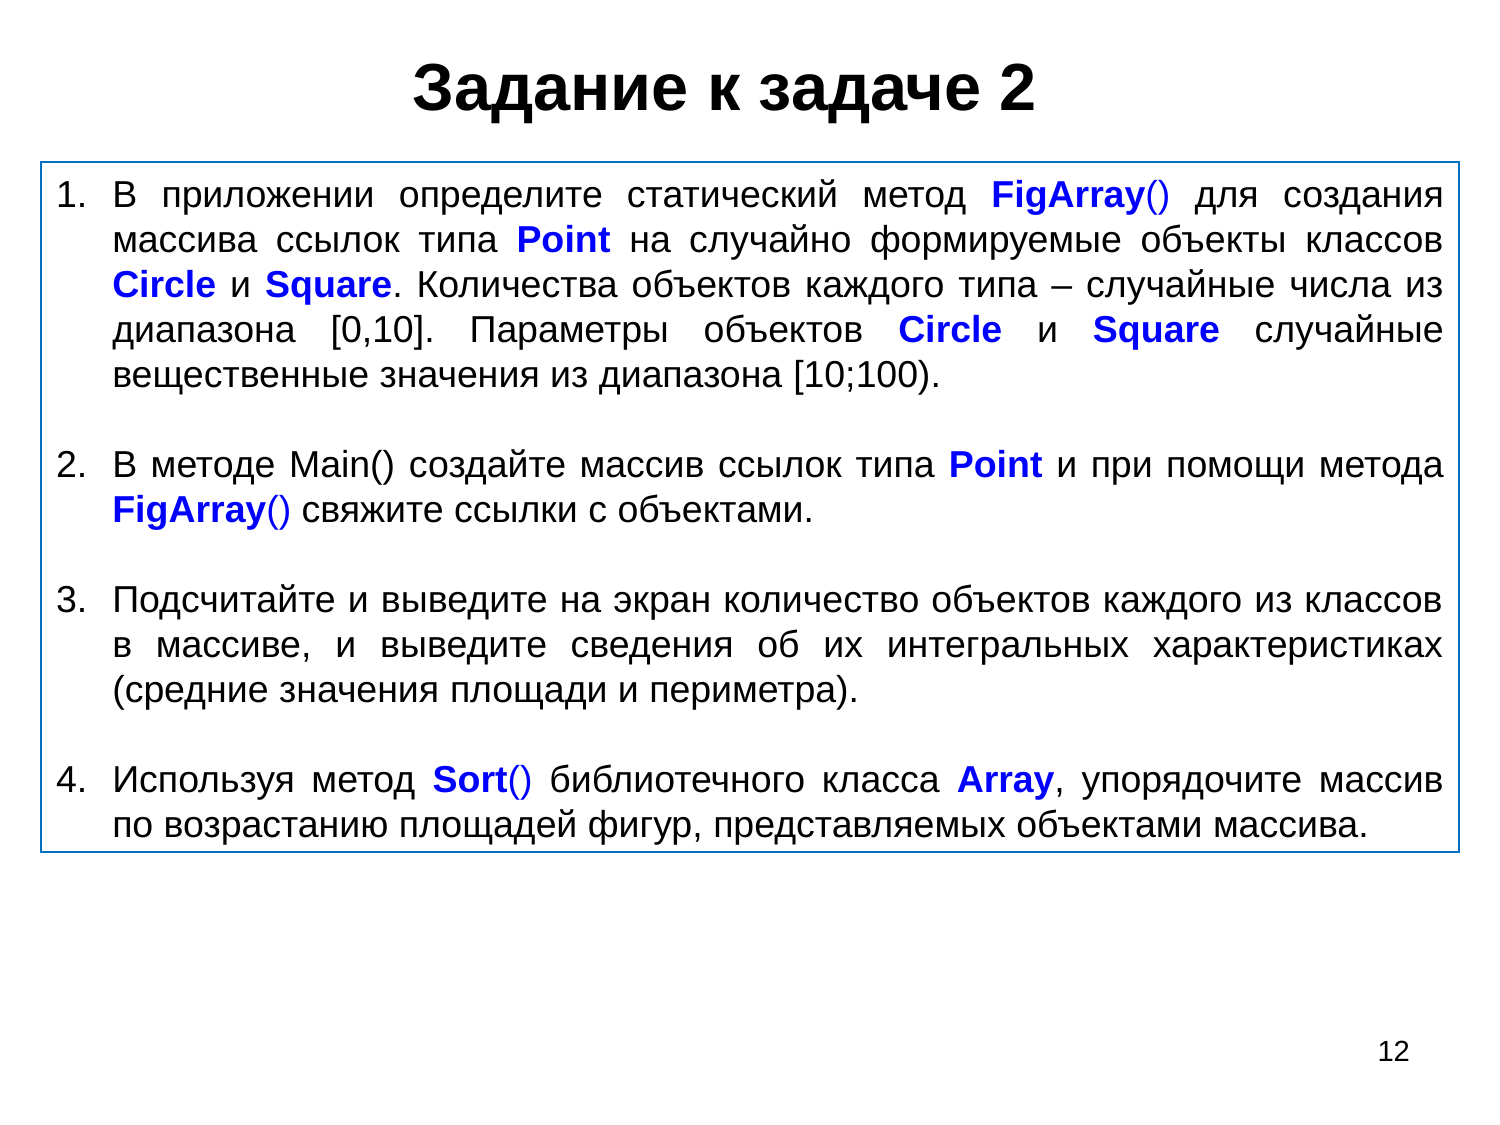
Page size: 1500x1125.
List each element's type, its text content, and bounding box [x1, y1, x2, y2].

title Задание к задаче 2 [50, 24, 1400, 143]
text_box В приложении определите статический метод FigArray() для создания массива ссылок типа Point на случайно формируемые объекты классов Circle и Square. Количества объектов каждого типа – случайные числа из диапазона [0,10]. Параметры объектов Circle и Square случайные вещественные значения из диапазона [10;100). В методе Main() создайте массив ссылок типа Point и при помощи метода FigArray() свяжите ссылки с объектами. Подсчитайте и выведите на экран количество объектов каждого из классов в массиве, и выведите сведения об их интегральных характеристиках (средние значения площади и периметра). Используя метод Sort() библиотечного класса Array, упорядочите массив по возрастанию площадей фигур, представляемых объектами массива. [41, 162, 1459, 853]
slide_number 12 [1074, 1024, 1426, 1103]
